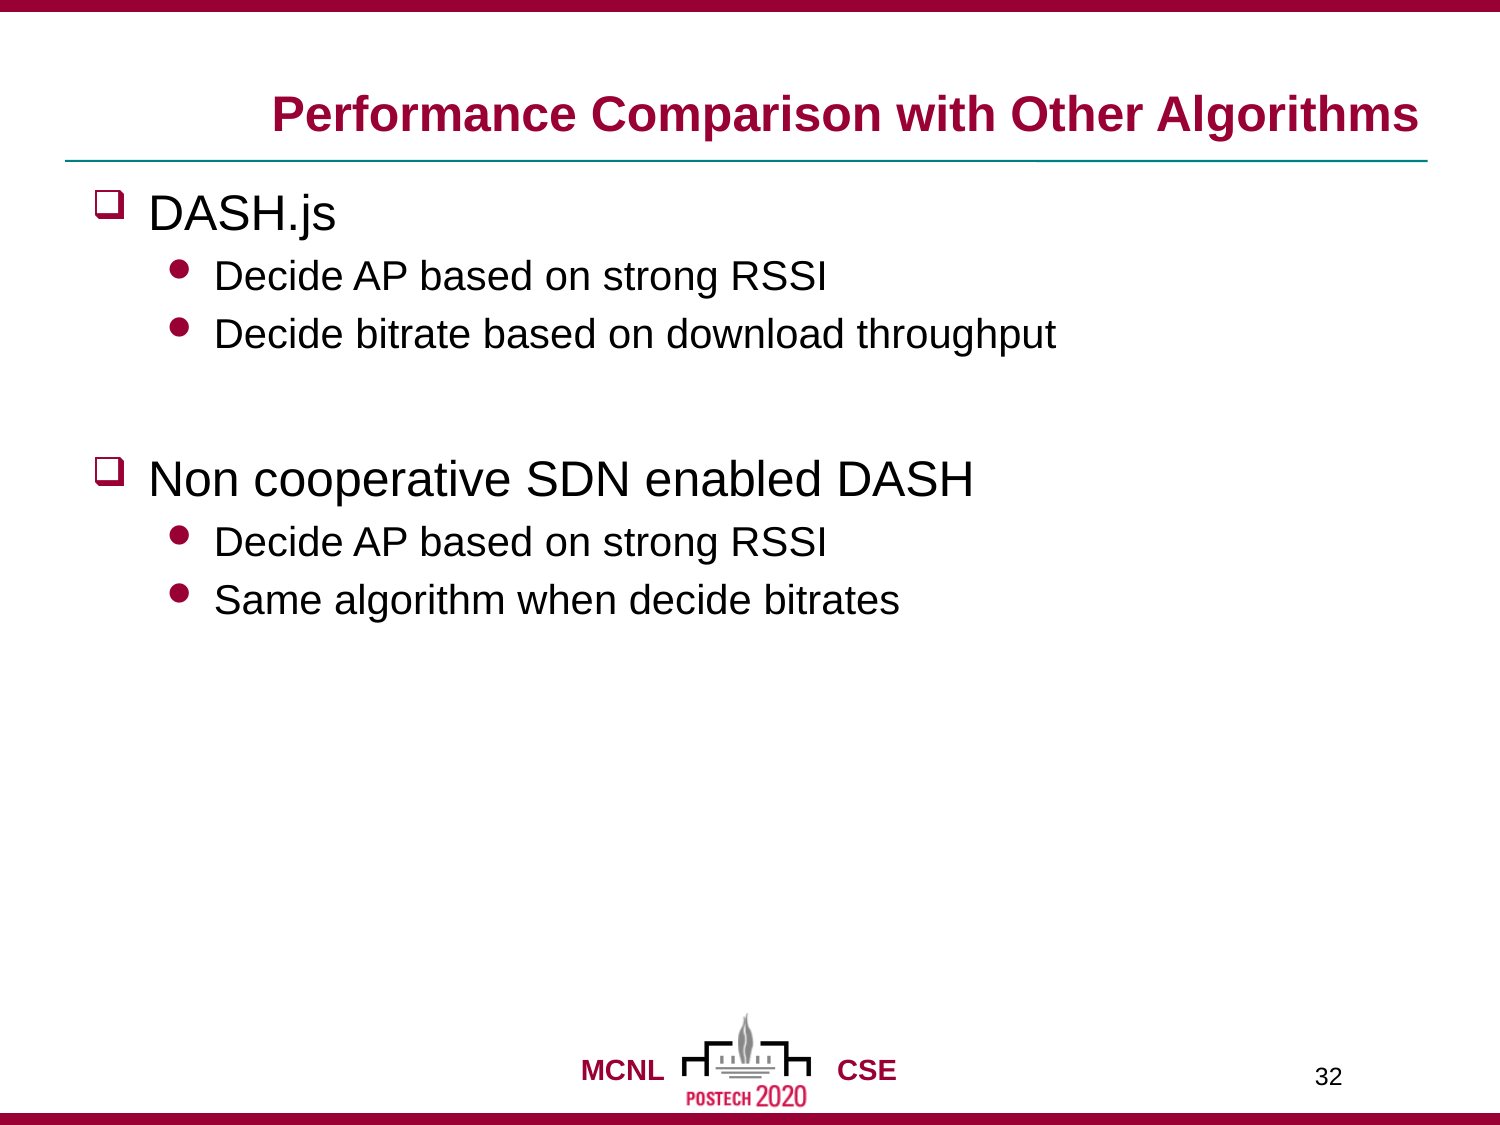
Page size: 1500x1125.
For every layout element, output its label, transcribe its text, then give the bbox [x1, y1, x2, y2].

title Performance Comparison with Other Algorithms [74, 36, 1436, 150]
picture [672, 1024, 820, 1111]
slide_number 32 [1299, 1052, 1425, 1113]
list DASH.js Decide AP based on strong RSSI Decide bitrate based on download throughput Non cooperative SDN enabled DASH Decide AP based on strong RSSI Same algorithm when decide bitrates [76, 172, 1427, 1024]
